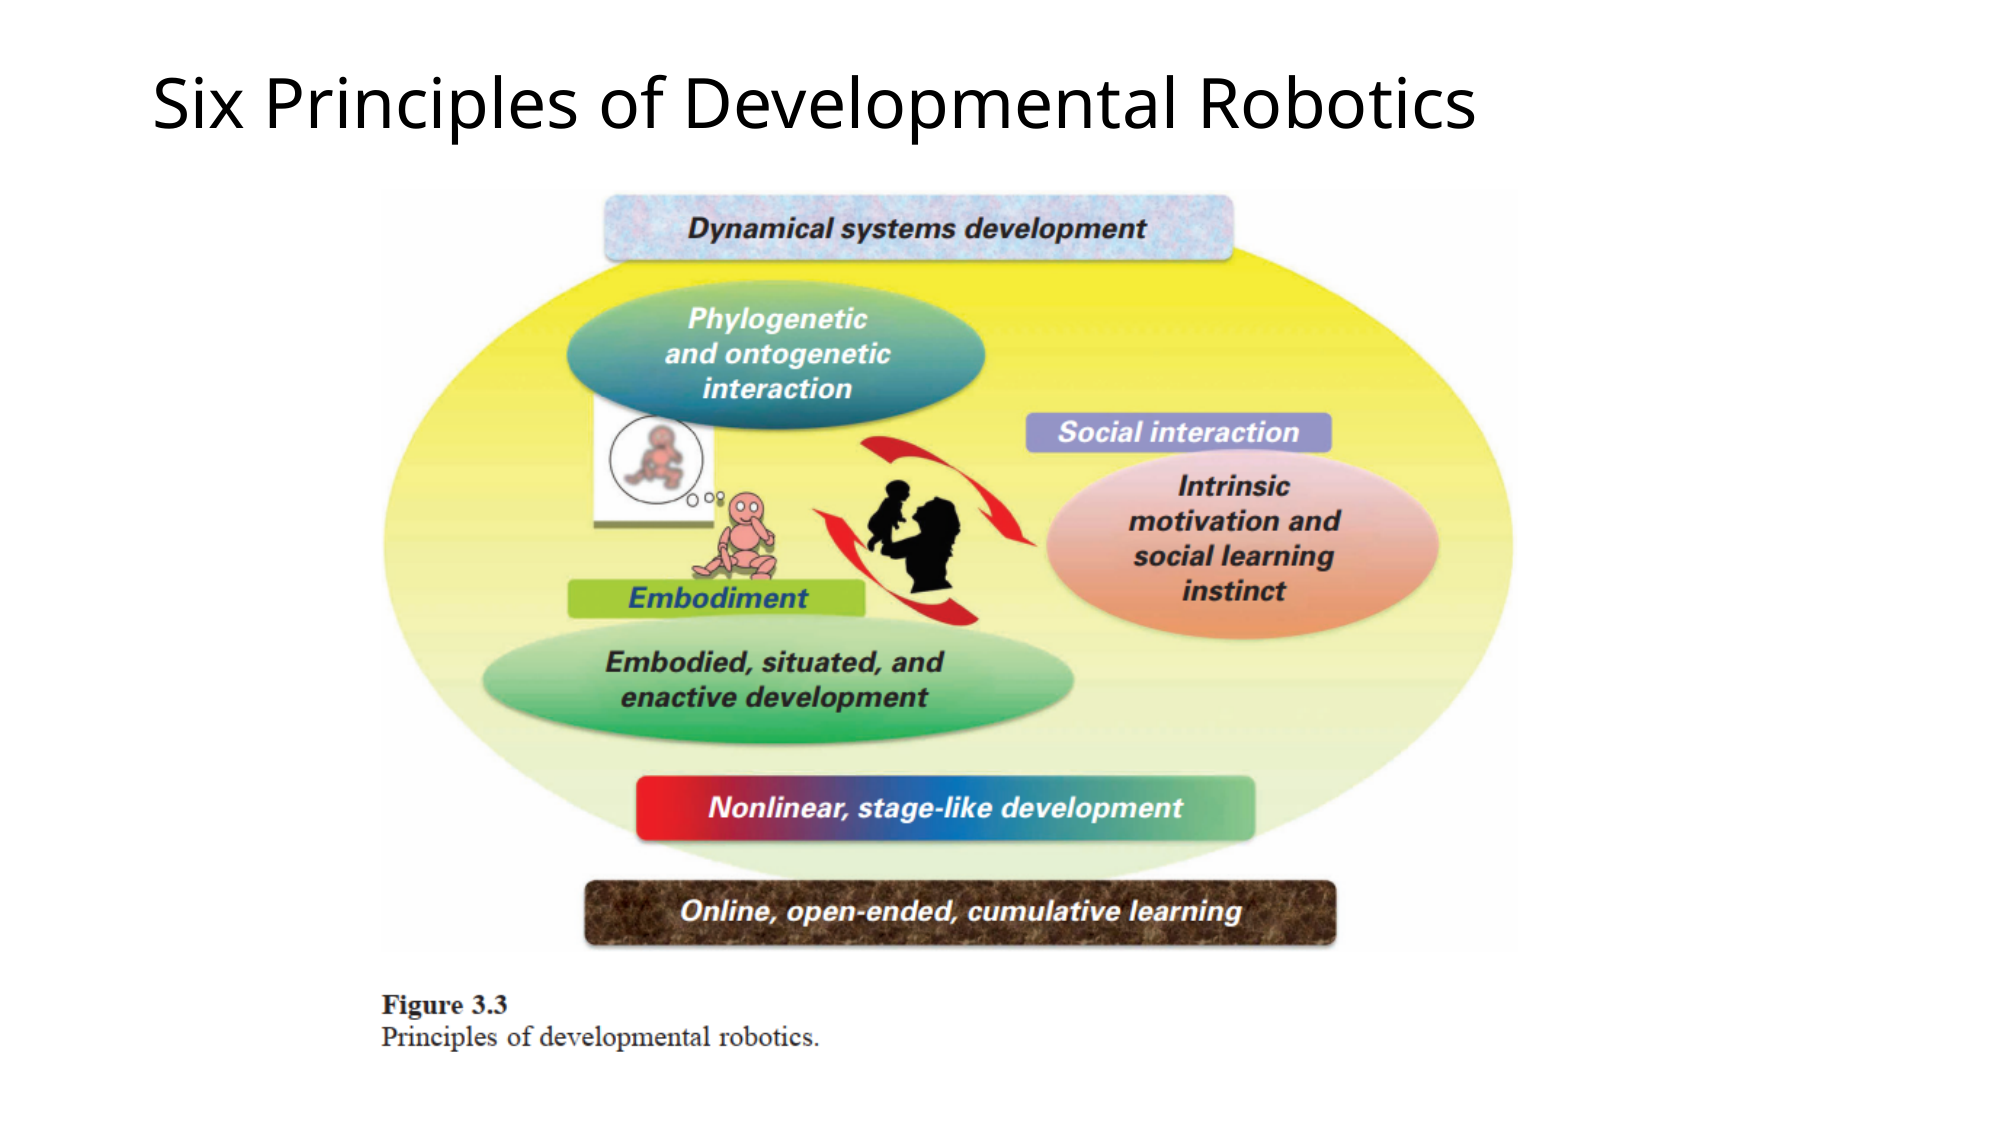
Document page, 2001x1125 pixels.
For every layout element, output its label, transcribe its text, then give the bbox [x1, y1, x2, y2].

title Six Principles of Developmental Robotics [137, 59, 1863, 152]
picture [270, 151, 1590, 1068]
